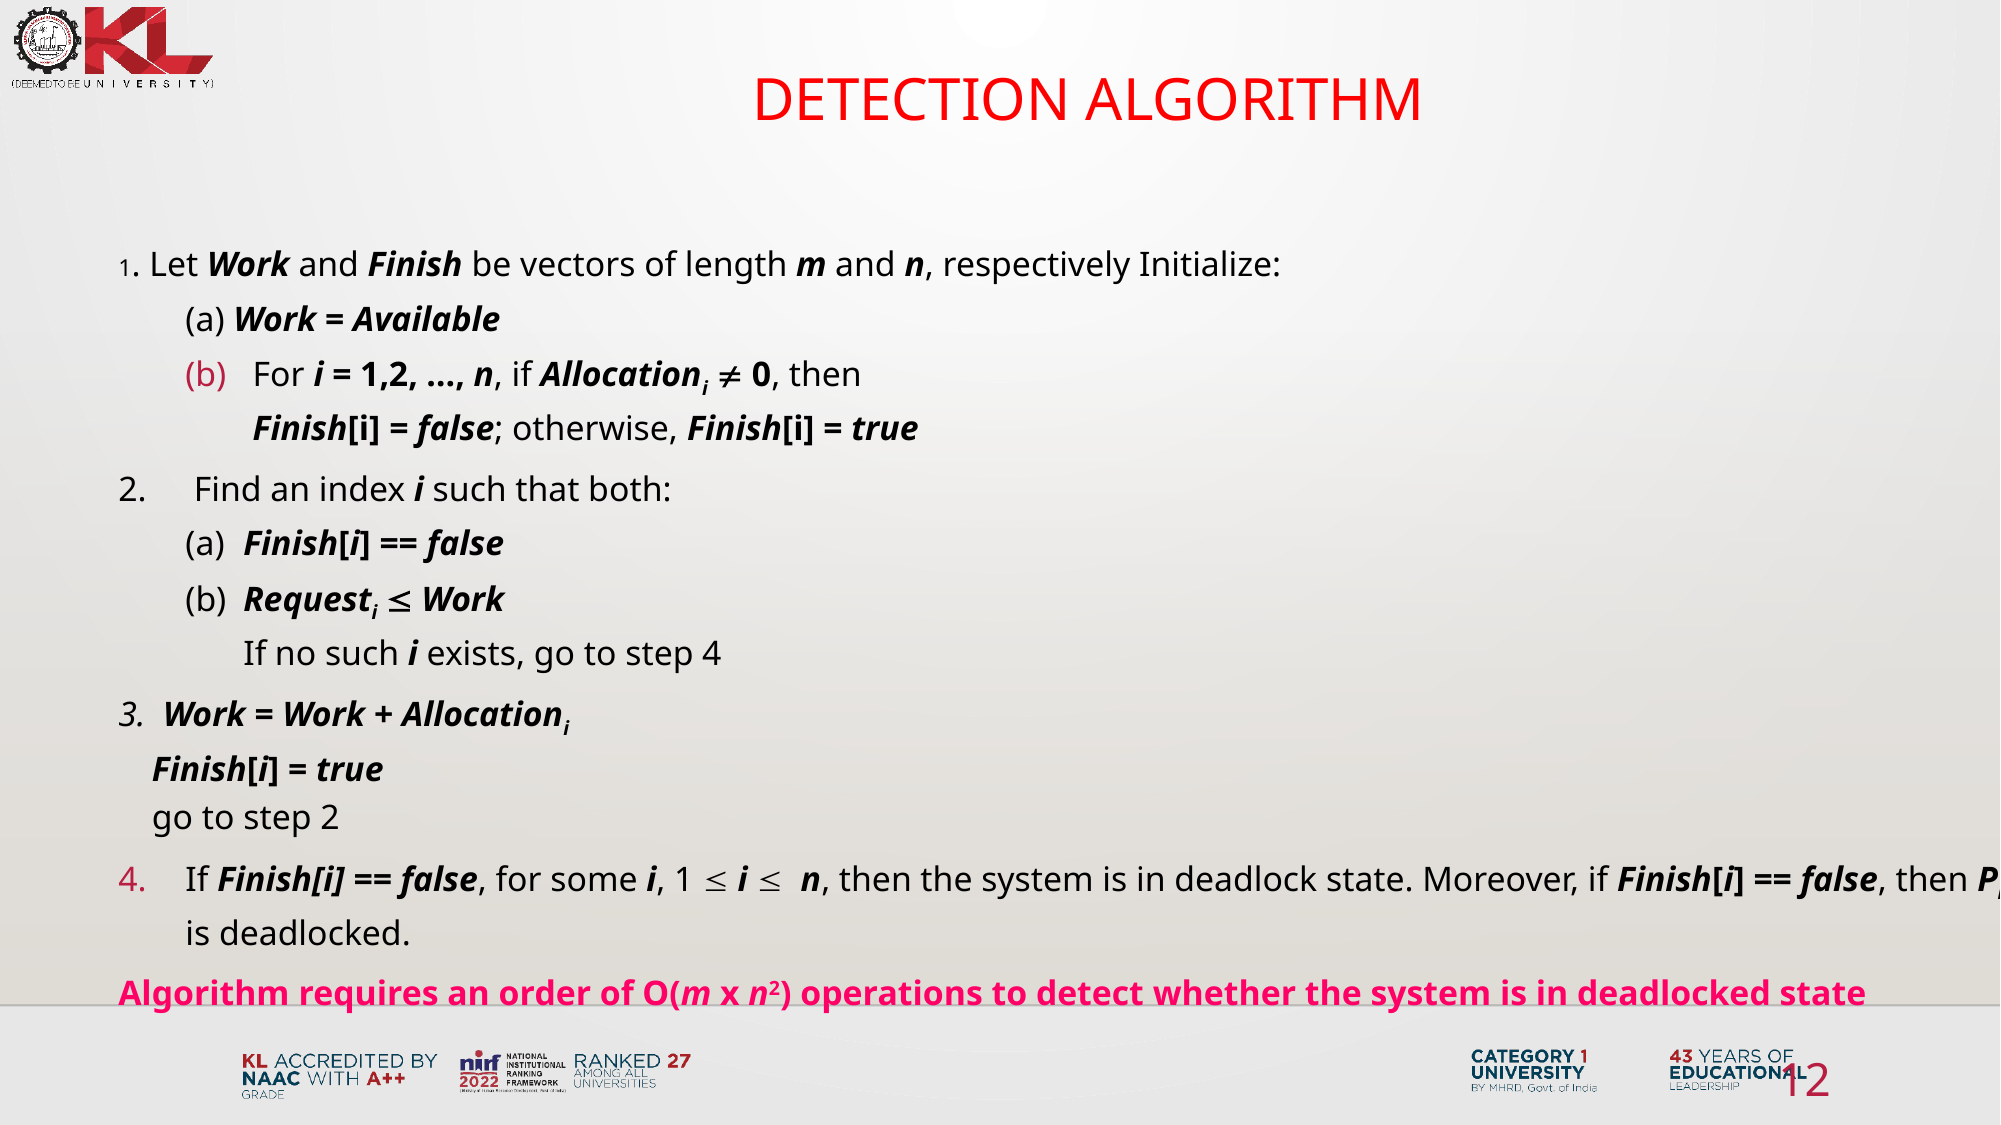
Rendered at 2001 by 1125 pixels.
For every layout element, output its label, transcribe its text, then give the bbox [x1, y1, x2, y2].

list 1. Let Work and Finish be vectors of length m and n, respectively Initialize: (a) Work = Available For i = 1,2, …, n, if Allocationi  0, then Finish[i] = false; otherwise, Finish[i] = true 2. Find an index i such that both: (a) Finish[i] == false (b) Requesti  Work If no such i exists, go to step 4 3. Work = Work + Allocationi Finish[i] = true go to step 2 If Finish[i] == false, for some i, 1  i  n, then the system is in deadlock state. Moreover, if Finish[i] == false, then Pi is deadlocked. Algorithm requires an order of O(m x n2) operations to detect whether the system is in deadlocked state [103, 227, 2000, 1029]
picture [12, 5, 213, 88]
title Detection Algorithm [287, 55, 1863, 227]
picture [1447, 1045, 1746, 1101]
slide_number 12 [1746, 1042, 1863, 1103]
picture [238, 1045, 716, 1103]
